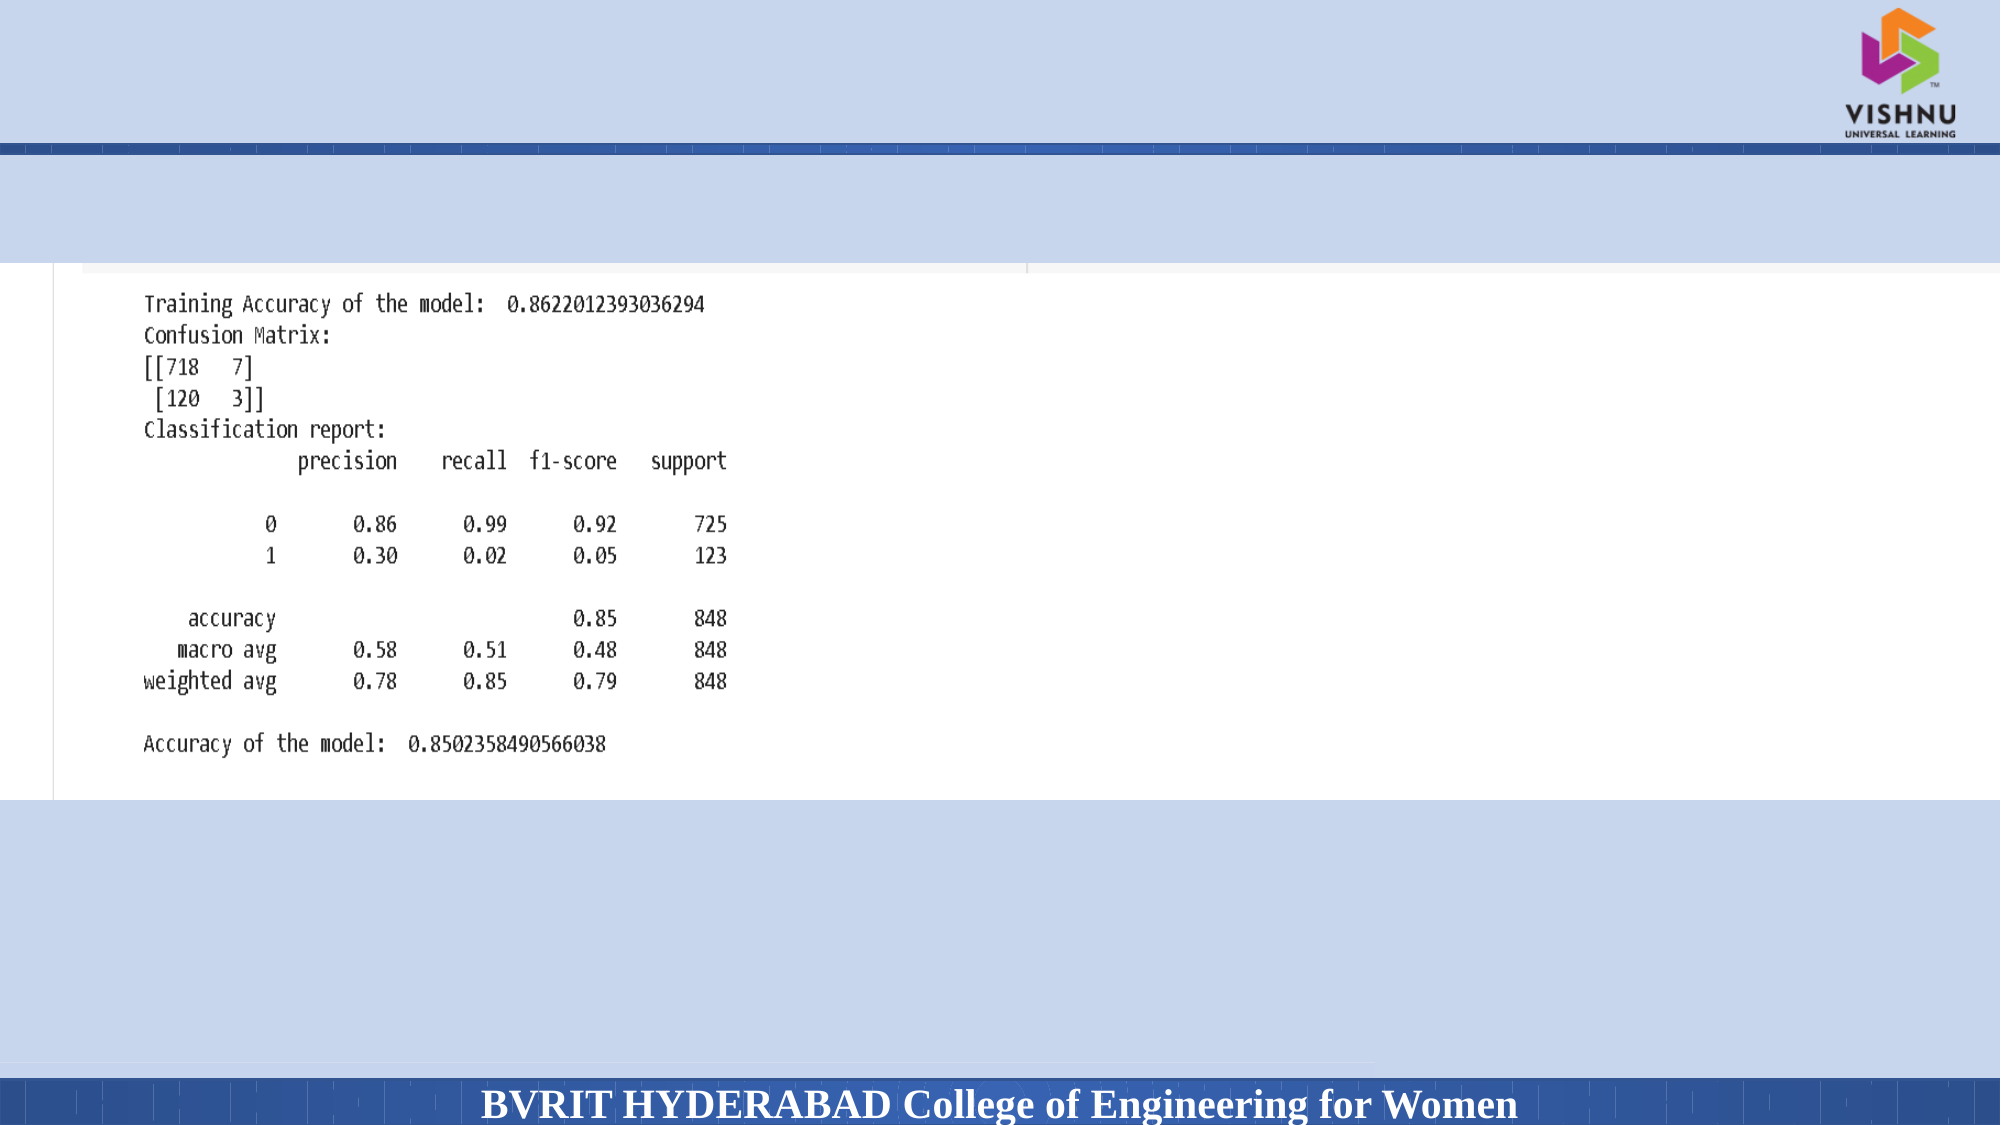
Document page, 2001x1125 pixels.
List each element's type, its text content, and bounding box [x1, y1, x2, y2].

text_box [0, 143, 1814, 155]
text_box BVRIT HYDERABAD College of Engineering for Women [0, 1078, 2000, 1125]
text_box [1992, 143, 2000, 155]
picture [1814, 0, 1992, 166]
picture [0, 263, 2000, 800]
